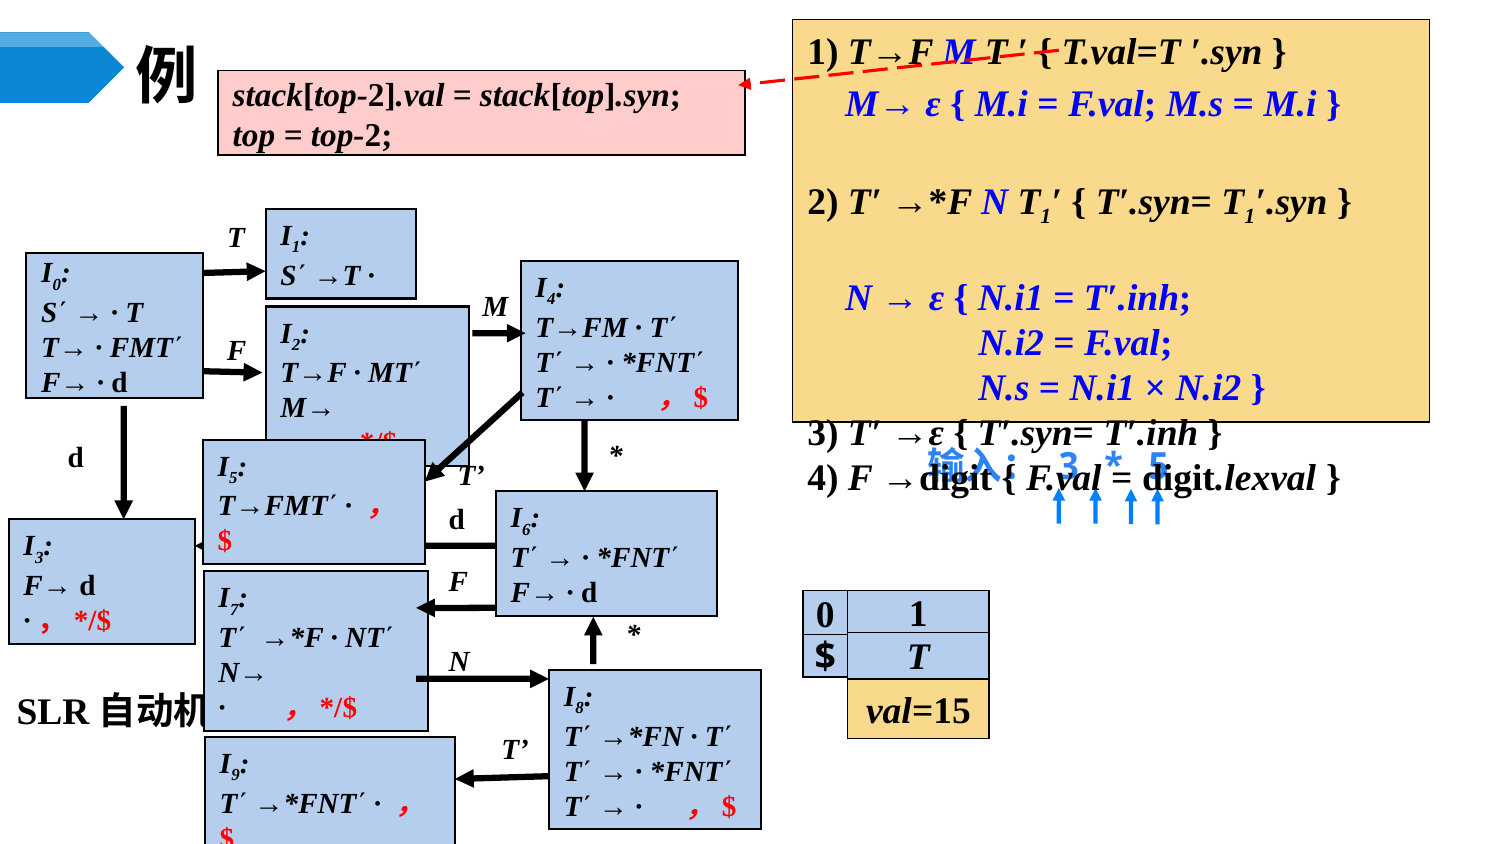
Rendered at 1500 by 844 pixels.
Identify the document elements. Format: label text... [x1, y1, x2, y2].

text_box $ [803, 635, 847, 677]
text_box val=15 [847, 678, 990, 739]
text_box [8, 208, 762, 827]
text_box [738, 77, 763, 90]
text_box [0, 31, 125, 104]
text_box 1) T→F M T ′ { T.val=T ′.syn } M→ ε { M.i = F.val; M.s = M.i } 2) T′ →*F N T1′ { T′.syn= T1′.syn } N → ε { N.i1 = T′.inh; N.i2 = F.val; N.s = N.i1 × N.i2 } 3) T′ →ε { T′.syn= T′.inh } 4) F →digit { F.val = digit.lexval } [792, 19, 1430, 422]
text_box [1052, 495, 1066, 524]
text_box T [847, 633, 990, 678]
text_box 输入： 3 * 5 [912, 434, 1199, 495]
text_box [1124, 495, 1138, 525]
text_box [1151, 495, 1164, 525]
text_box [1089, 495, 1102, 524]
text_box 1 [847, 590, 990, 633]
text_box stack[top-2].val = stack[top].syn; top = top-2; [217, 70, 746, 155]
title 例 [130, 43, 792, 103]
text_box 0 [803, 590, 847, 635]
